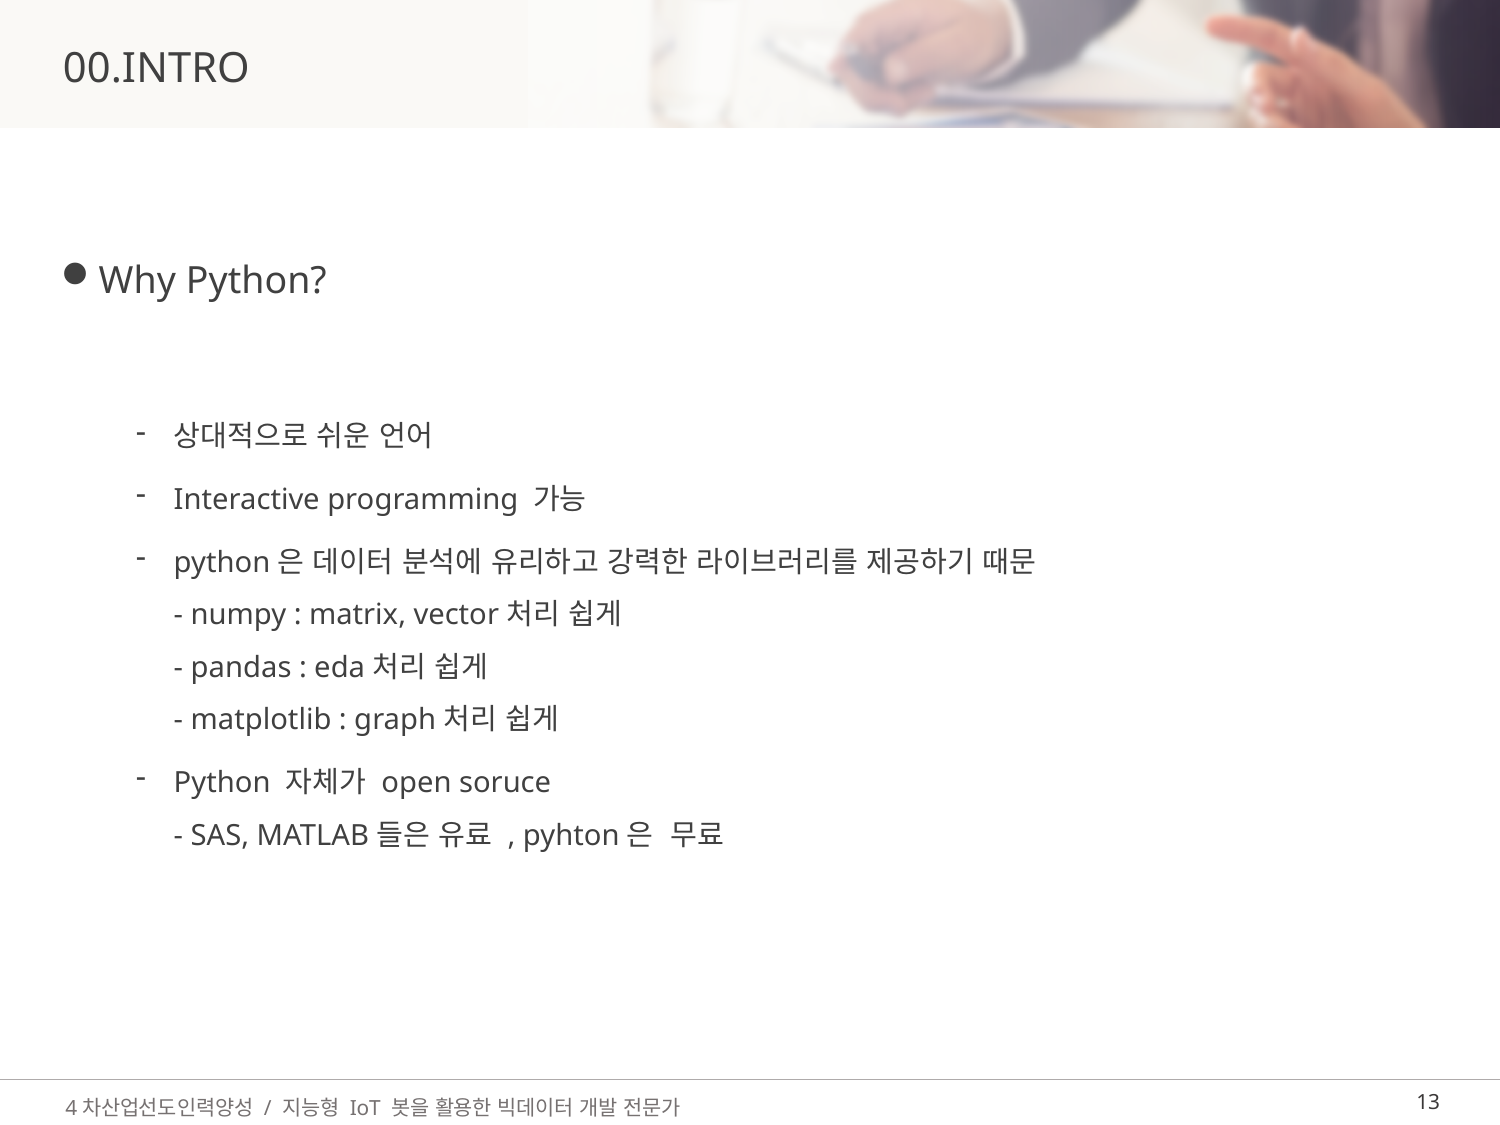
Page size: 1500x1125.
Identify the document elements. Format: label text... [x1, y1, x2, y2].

slide_number 13 [1287, 1079, 1455, 1125]
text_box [0, 0, 1500, 128]
text_box Why Python? 상대적으로 쉬운 언어 Interactive programming 가능 python은 데이터 분석에 유리하고 강력한 라이브러리를 제공하기 때문 - numpy : matrix, vector처리 쉽게 - pandas : eda처리 쉽게 - matplotlib : graph처리 쉽게 Python 자체가 open soruce - SAS, MATLAB들은 유료 , pyhton은 무료 [46, 160, 1440, 937]
